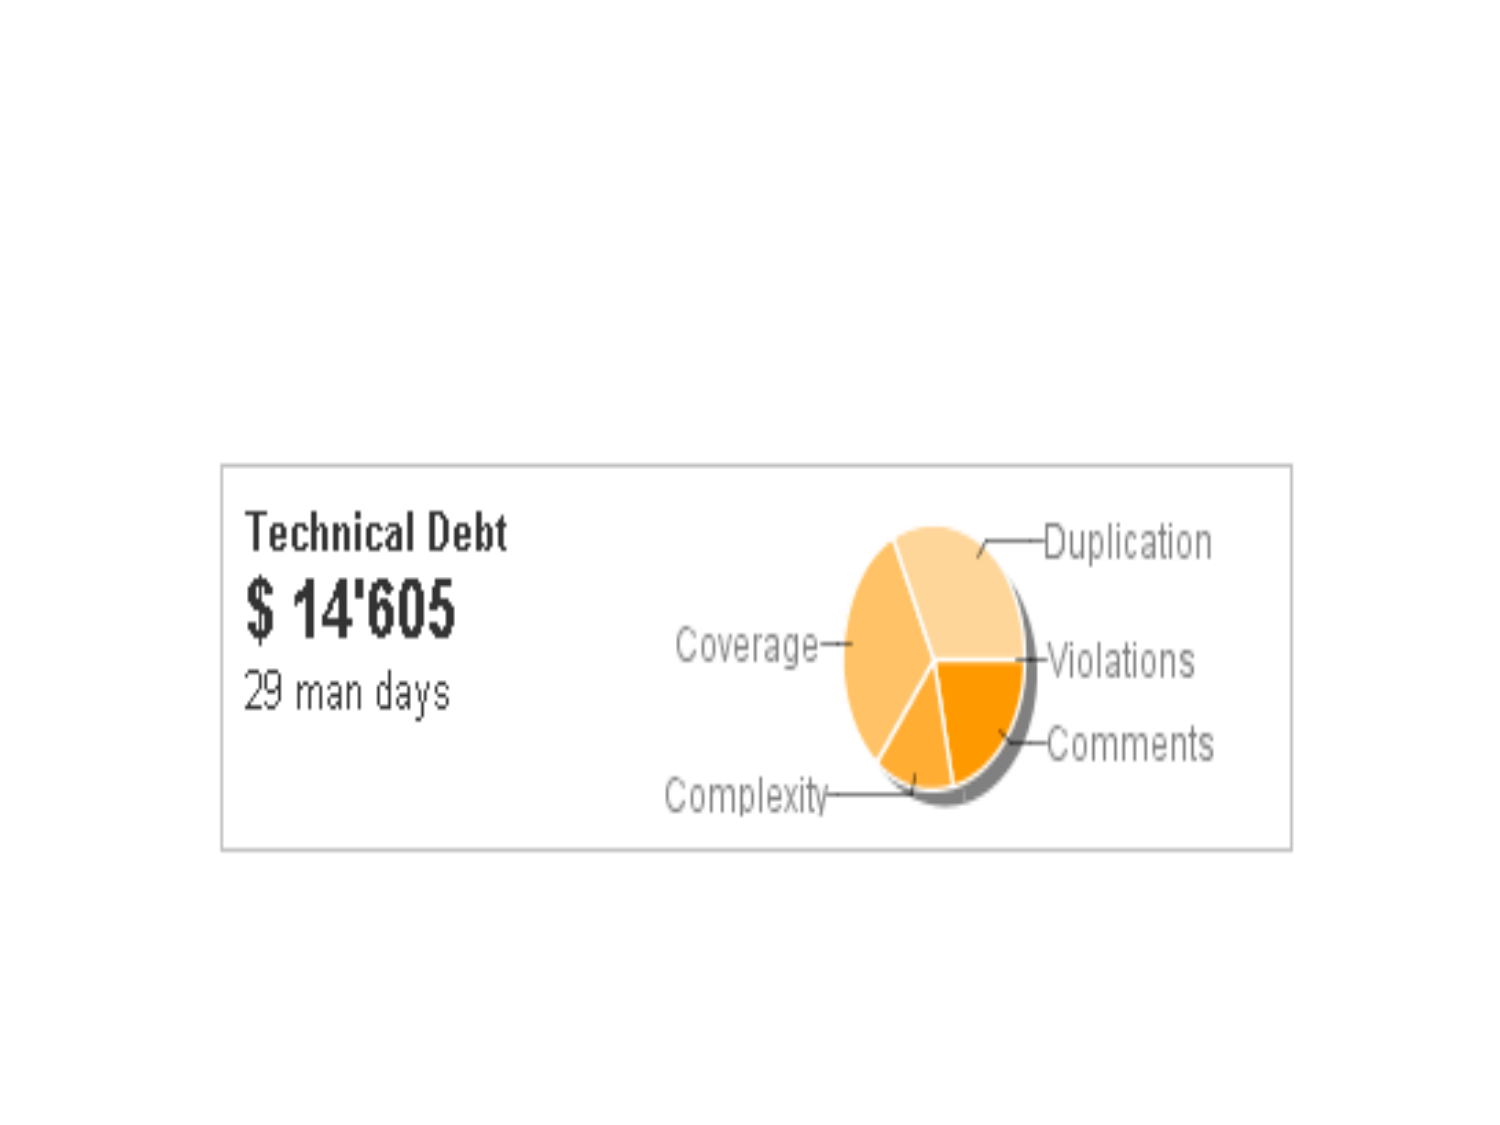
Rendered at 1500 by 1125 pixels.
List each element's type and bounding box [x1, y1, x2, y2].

list [37, 362, 1500, 913]
